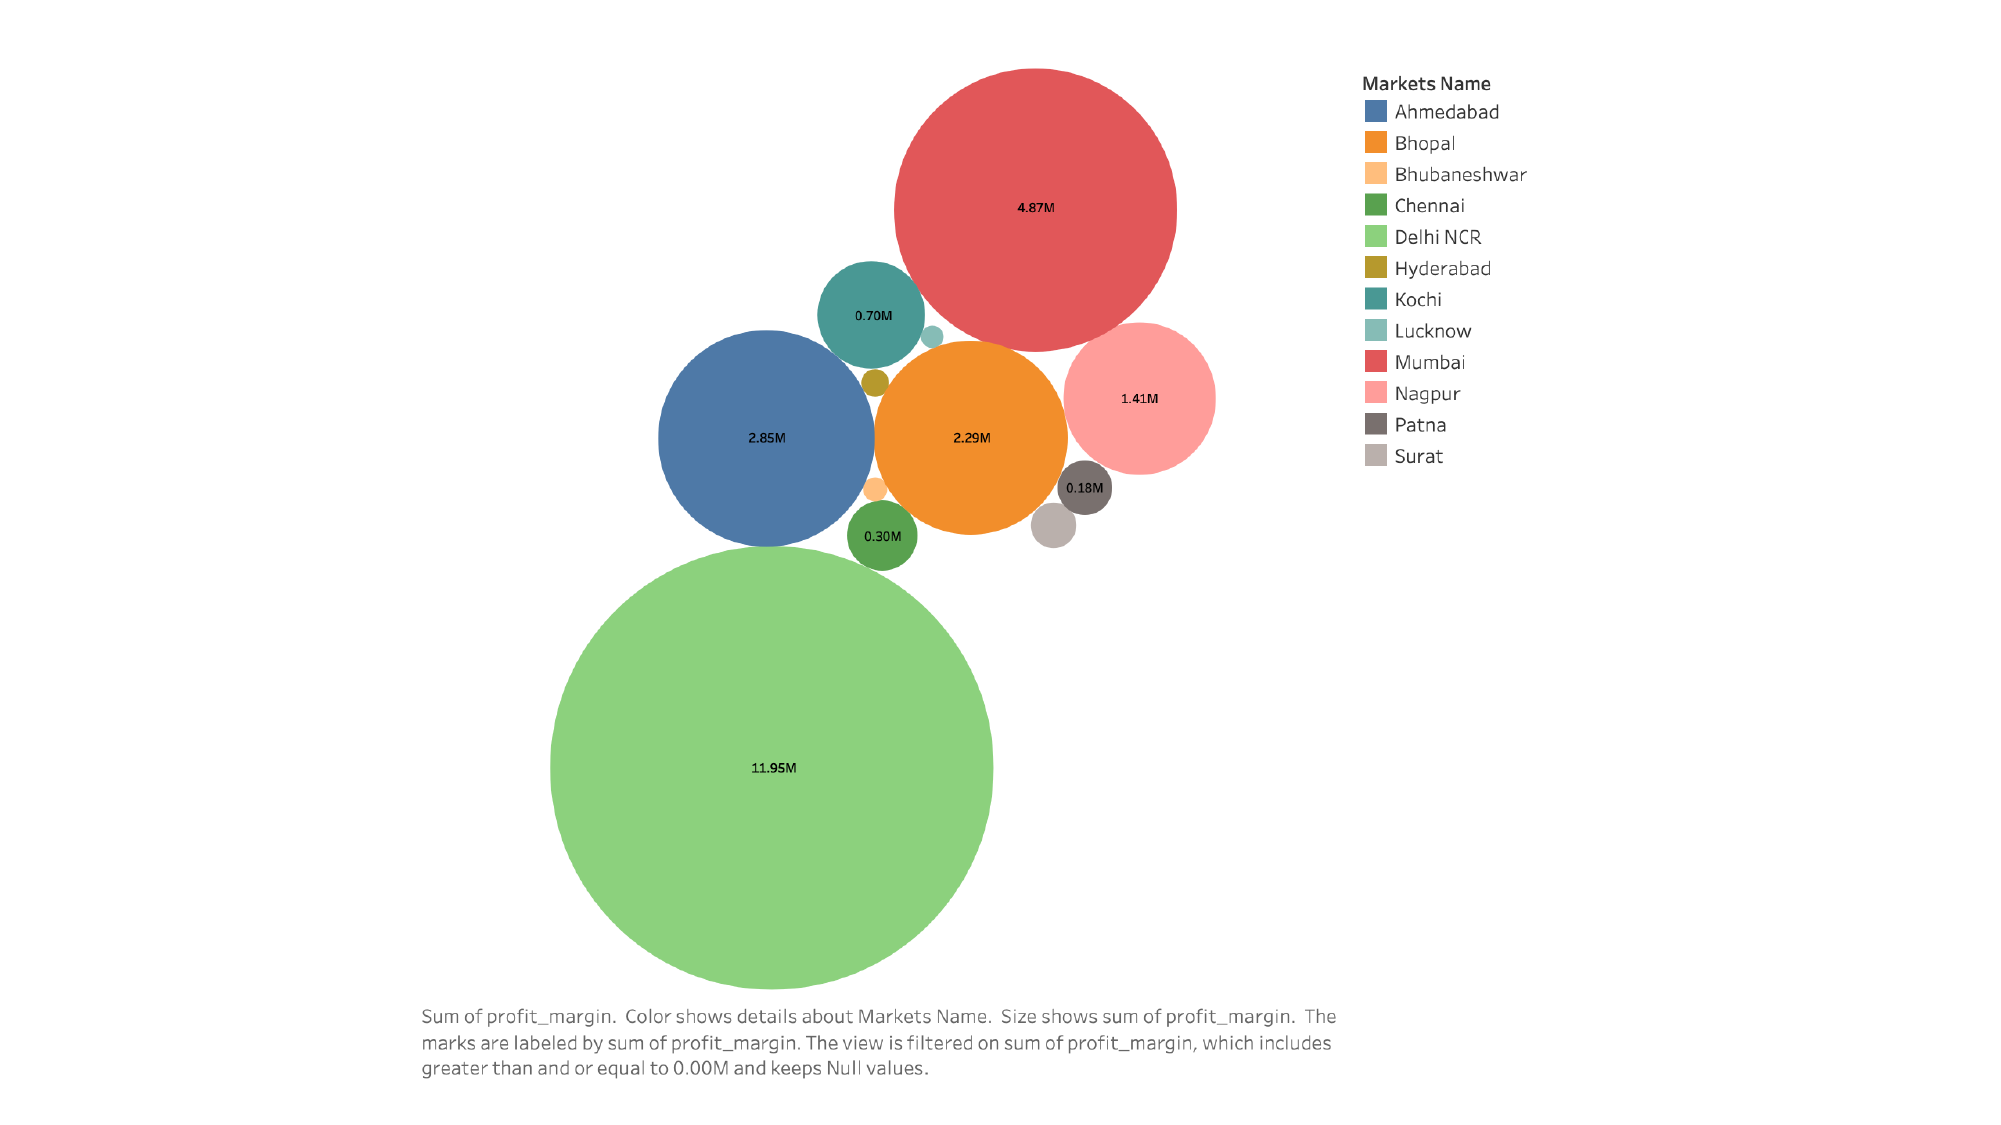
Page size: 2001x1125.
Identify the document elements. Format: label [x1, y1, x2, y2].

picture [421, 43, 1579, 1082]
